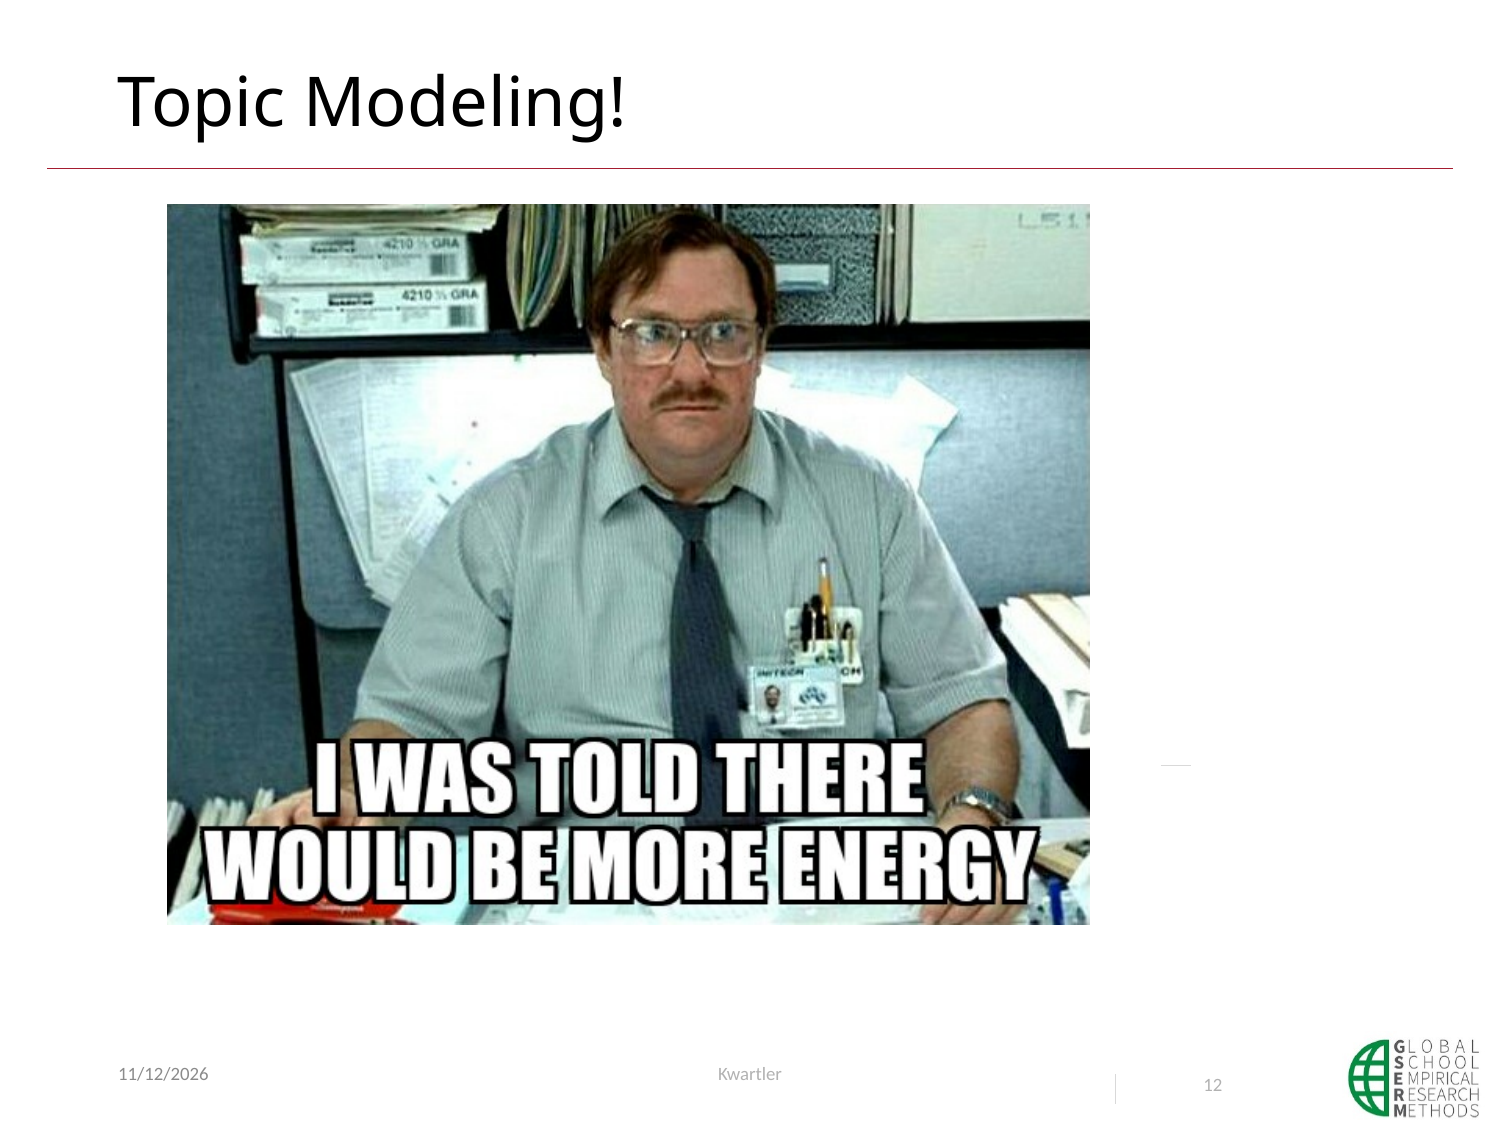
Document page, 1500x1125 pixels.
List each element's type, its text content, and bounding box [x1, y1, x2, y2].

picture [167, 204, 1090, 925]
picture [1342, 1031, 1500, 1120]
footer Kwartler [496, 1042, 1004, 1103]
slide_number 12 [1188, 1042, 1330, 1103]
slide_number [103, 1042, 441, 1103]
title Topic Modeling! [103, 59, 1397, 157]
